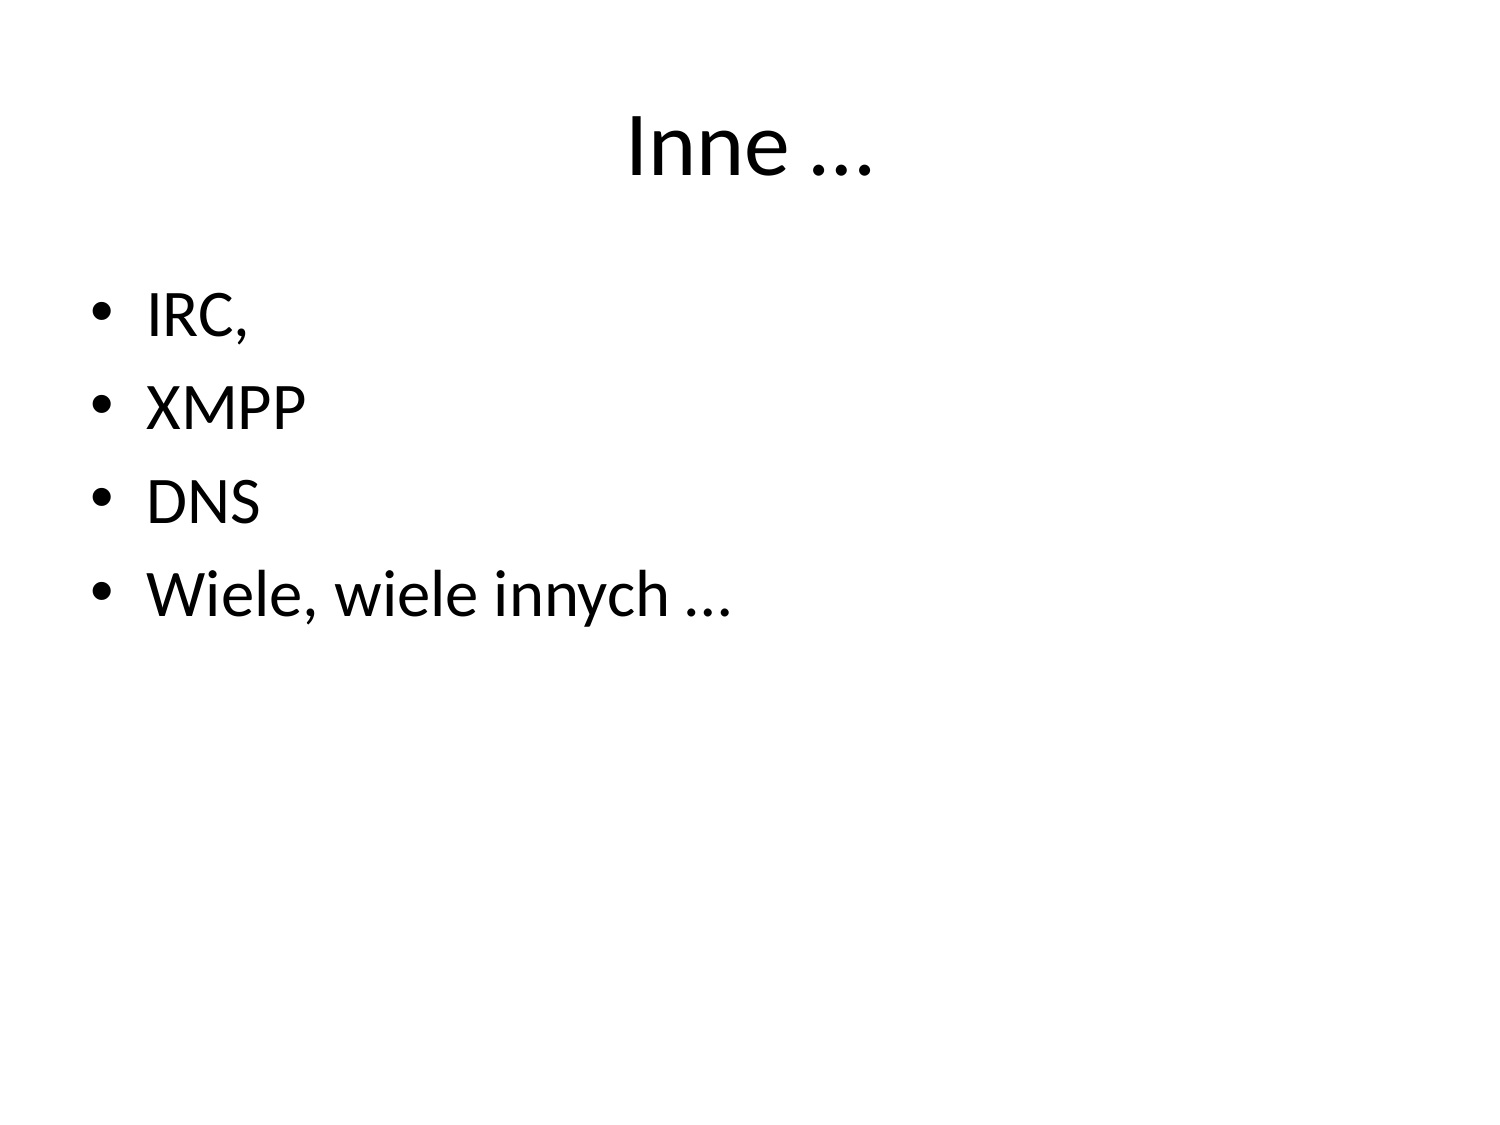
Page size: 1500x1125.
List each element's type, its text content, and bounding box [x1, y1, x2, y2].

title Inne … [75, 45, 1425, 233]
list IRC, XMPP DNS Wiele, wiele innych … [75, 262, 1425, 1005]
